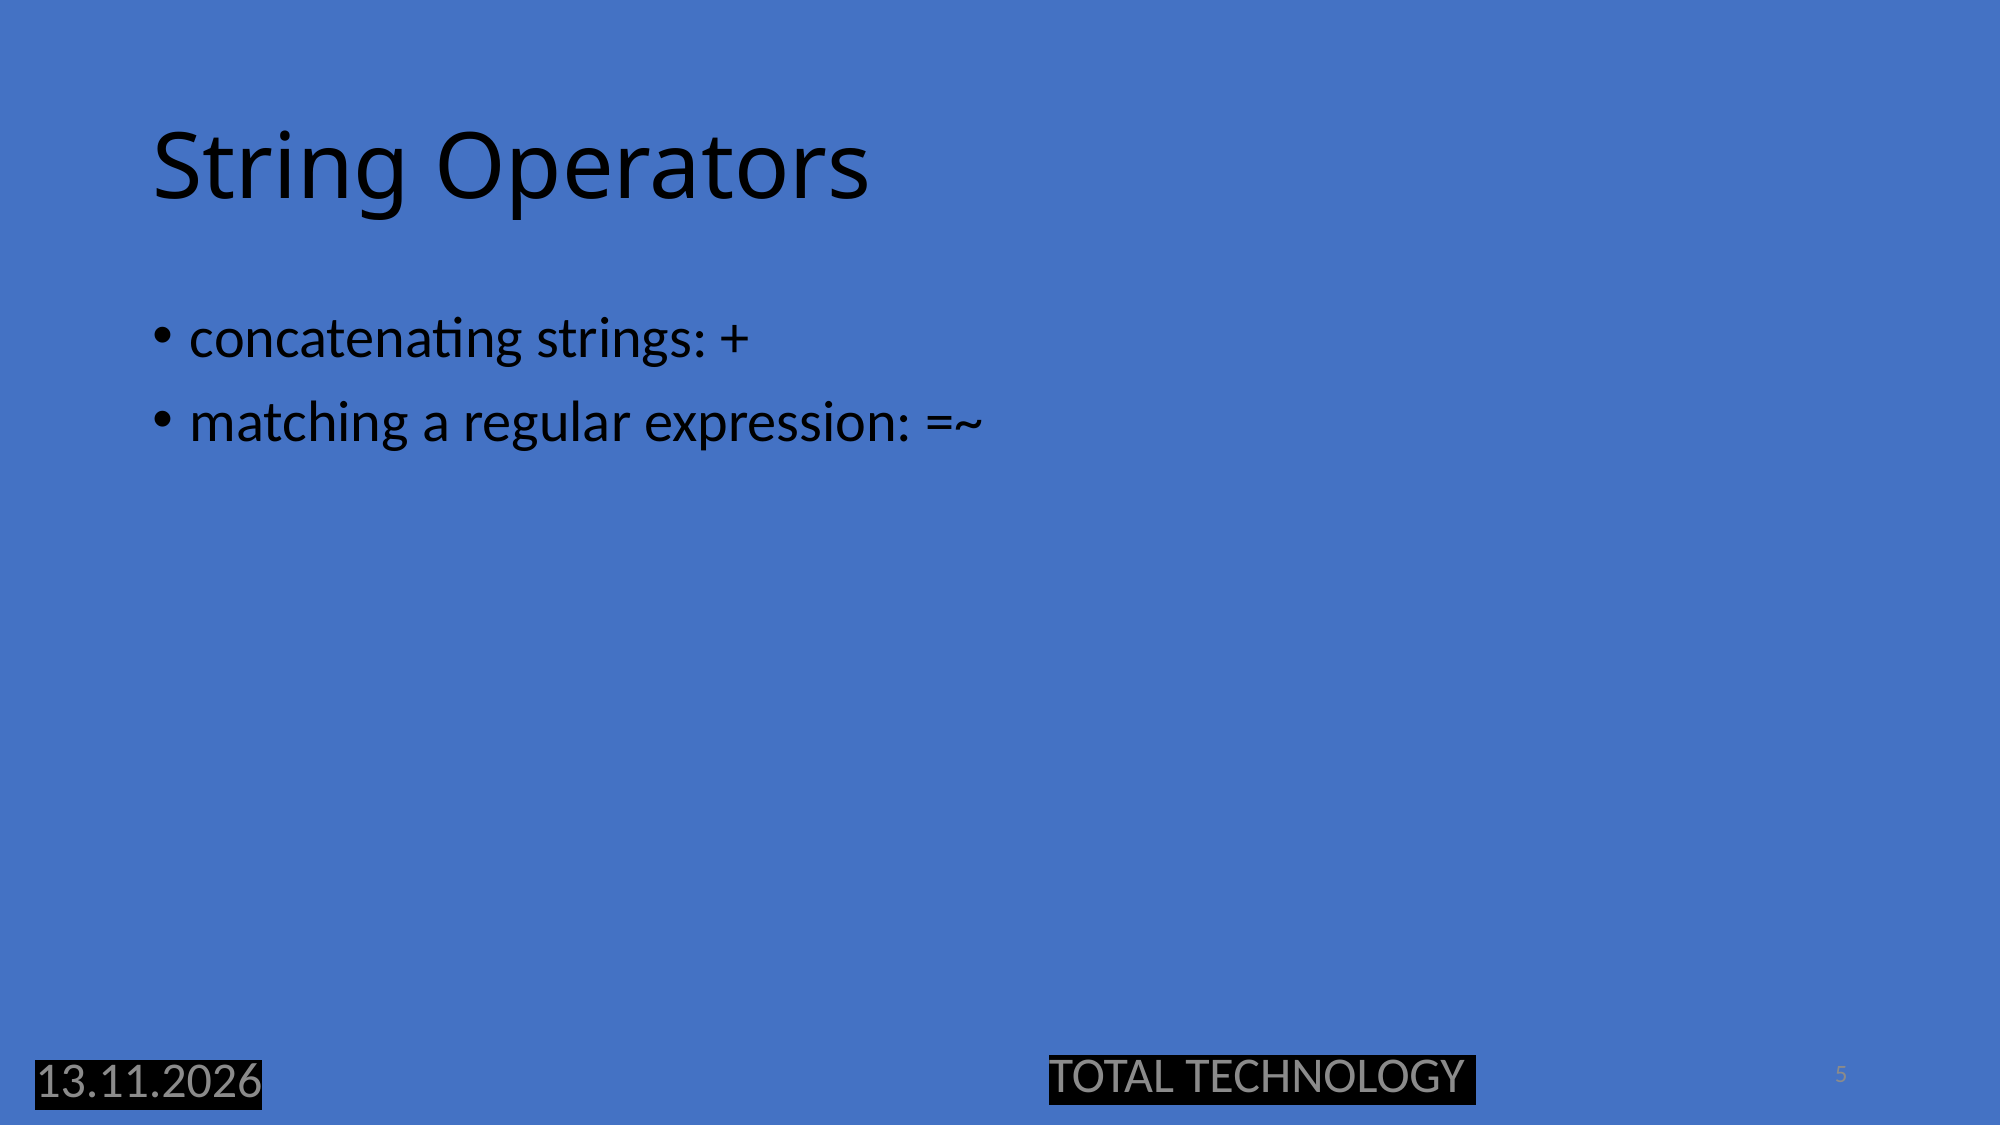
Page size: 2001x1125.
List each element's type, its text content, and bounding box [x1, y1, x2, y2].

list concatenating strings: + matching a regular expression: =~ [137, 299, 1863, 1014]
footer TOTAL TECHNOLOGY [662, 1042, 1412, 1103]
slide_number 5 [1412, 1042, 1863, 1103]
title String Operators [137, 59, 1863, 278]
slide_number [20, 1047, 471, 1107]
